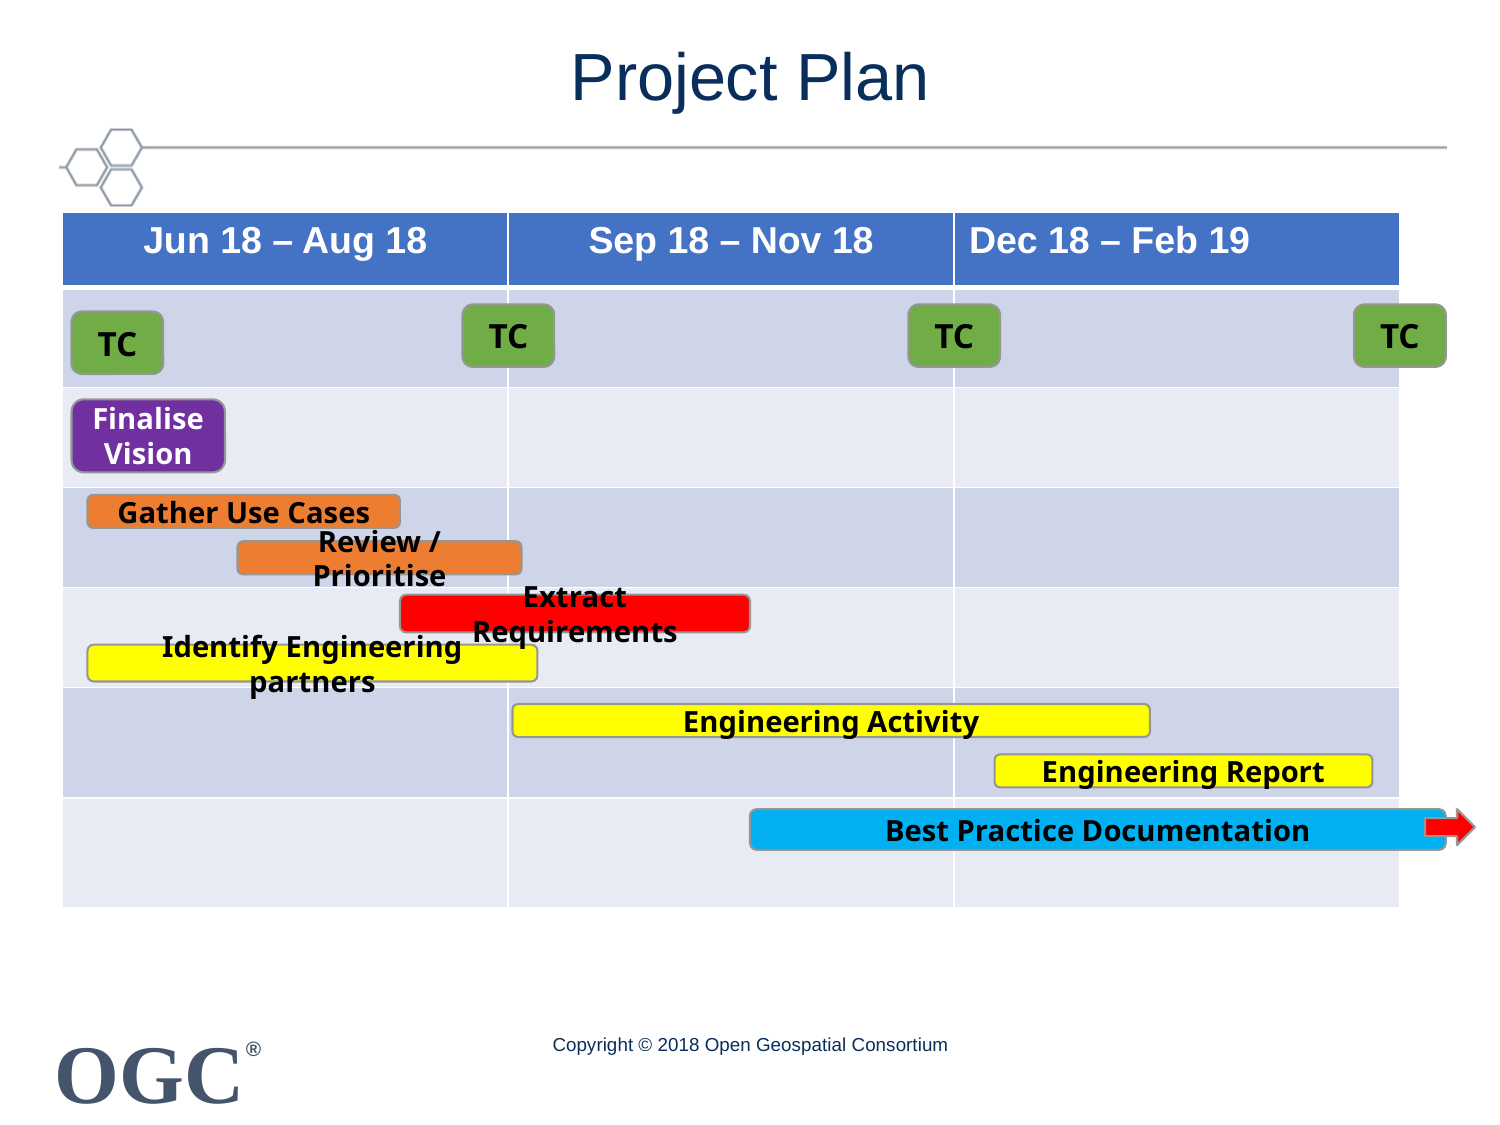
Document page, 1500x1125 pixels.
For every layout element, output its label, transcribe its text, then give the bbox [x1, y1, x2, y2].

footer Copyright © 2018 Open Geospatial Consortium [487, 1024, 1013, 1063]
table_cell [63, 799, 507, 907]
table_cell [955, 388, 1399, 487]
table_cell [955, 688, 1399, 797]
title Project Plan [37, 22, 1463, 136]
table_cell [509, 388, 953, 487]
text_box Finalise Vision [71, 399, 226, 473]
table_header Sep 18 – Nov 18 [509, 213, 953, 285]
table_cell [955, 799, 1399, 809]
table_cell [63, 588, 507, 687]
table_cell [955, 850, 1399, 907]
table_cell [955, 290, 1399, 387]
picture [59, 136, 1447, 208]
text_box Extract Requirements [399, 594, 751, 633]
table_cell [509, 799, 953, 907]
table_cell [63, 488, 507, 587]
text_box Gather Use Cases [87, 494, 400, 528]
table_cell [955, 588, 1399, 687]
table_cell [63, 688, 507, 797]
table_cell [955, 488, 1399, 587]
table_cell [509, 688, 953, 797]
text_box Engineering Activity [512, 703, 1150, 738]
text_box Engineering Report [994, 754, 1373, 788]
text_box [1425, 809, 1476, 846]
table_header Jun 18 – Aug 18 [63, 213, 507, 285]
table_cell [63, 388, 507, 487]
table_cell [509, 588, 953, 687]
text_box TC [908, 304, 1001, 367]
text_box Review / Prioritise [237, 541, 522, 575]
table_cell [509, 290, 953, 387]
table_header Dec 18 – Feb 19 [955, 213, 1399, 285]
table_cell [63, 290, 507, 387]
text_box Best Practice Documentation [749, 809, 1446, 850]
text_box Identify Engineering partners [87, 644, 538, 682]
text_box TC [462, 304, 555, 367]
text_box TC [71, 311, 164, 374]
table_cell [509, 488, 953, 587]
text_box TC [1354, 304, 1446, 367]
